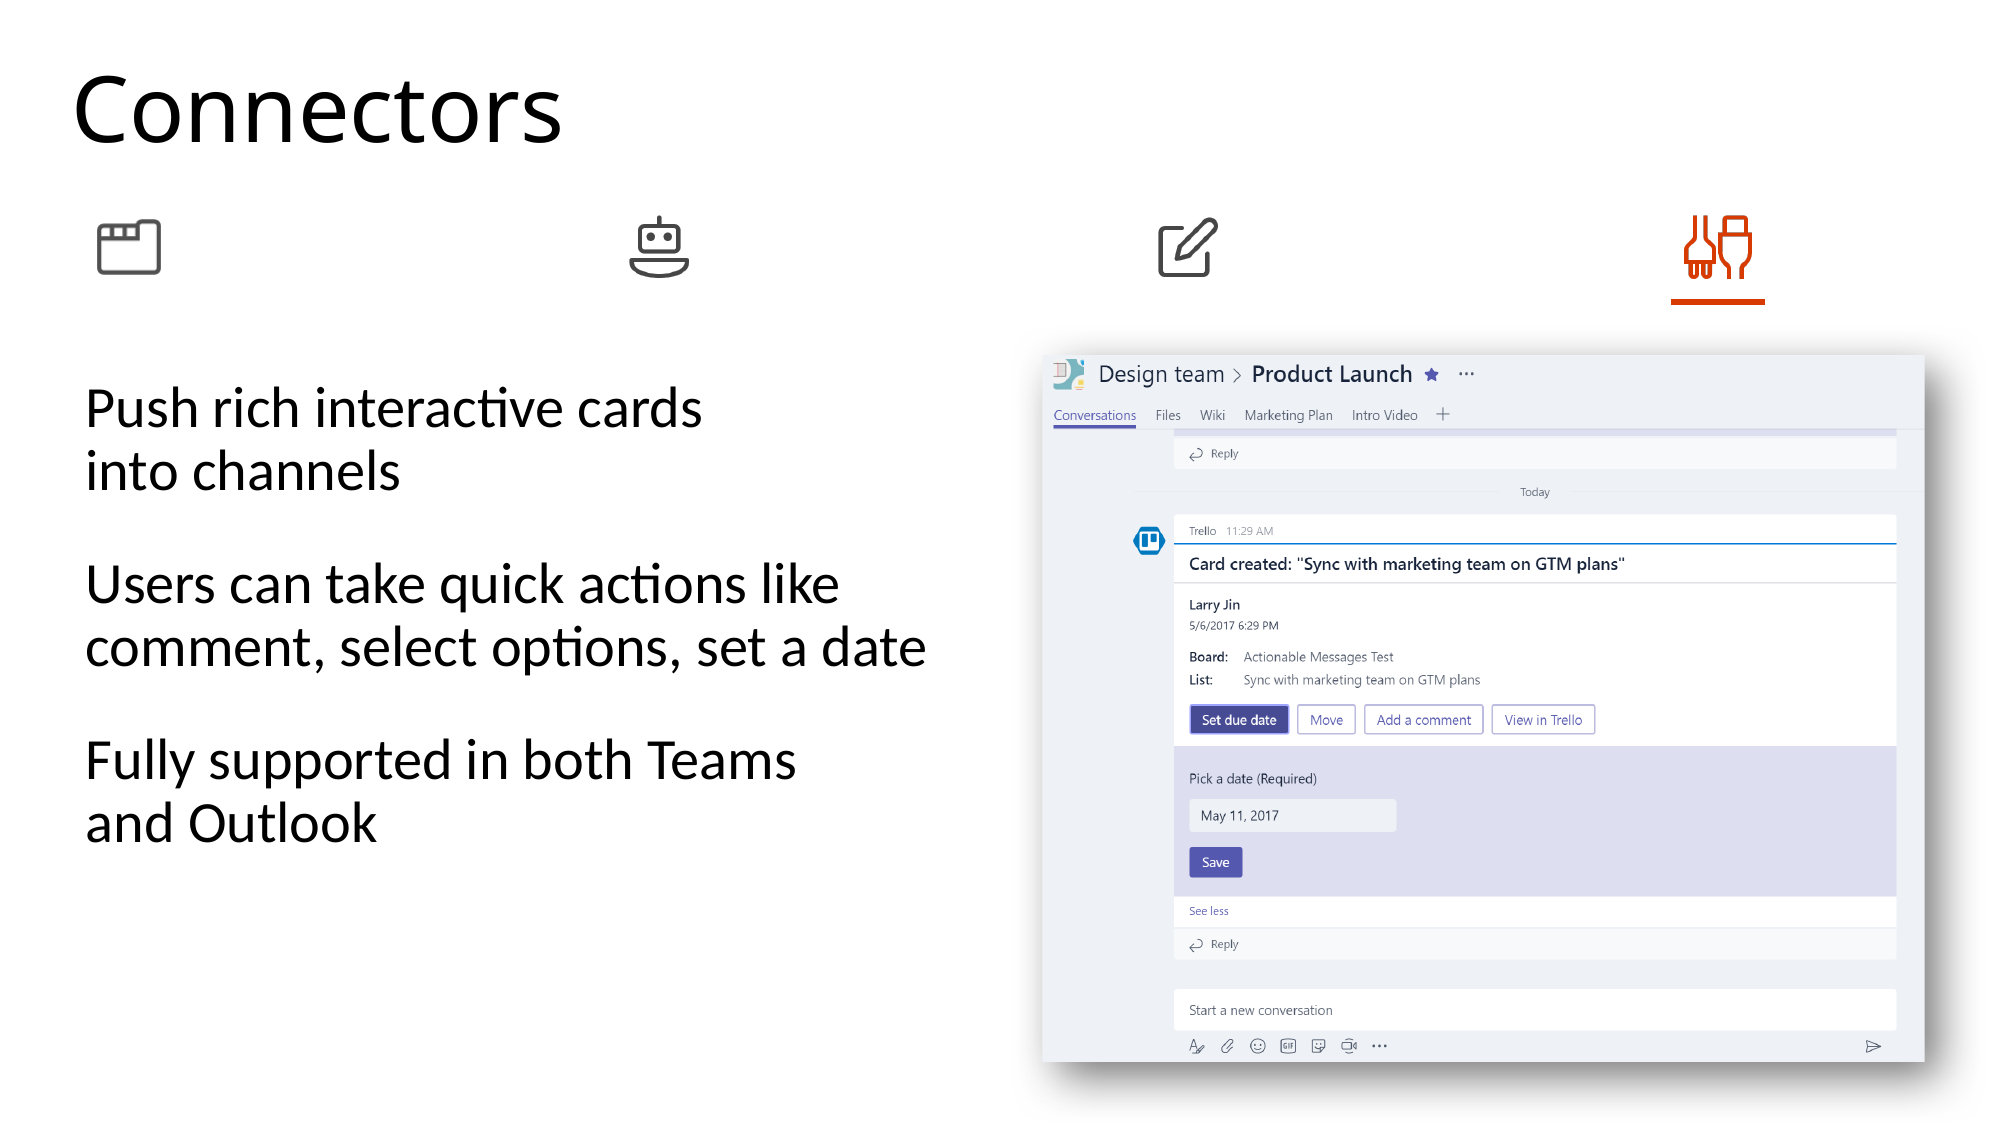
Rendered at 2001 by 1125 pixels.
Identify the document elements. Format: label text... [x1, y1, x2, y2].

picture [95, 213, 163, 281]
picture [1684, 213, 1752, 281]
picture [625, 213, 693, 281]
picture [1042, 354, 1925, 1062]
text_box Push rich interactive cards into channels Users can take quick actions like comment, select options, set a date Fully supported in both Teams and Outlook [56, 354, 1000, 879]
picture [1154, 213, 1222, 281]
title Connectors [56, 4, 1782, 222]
